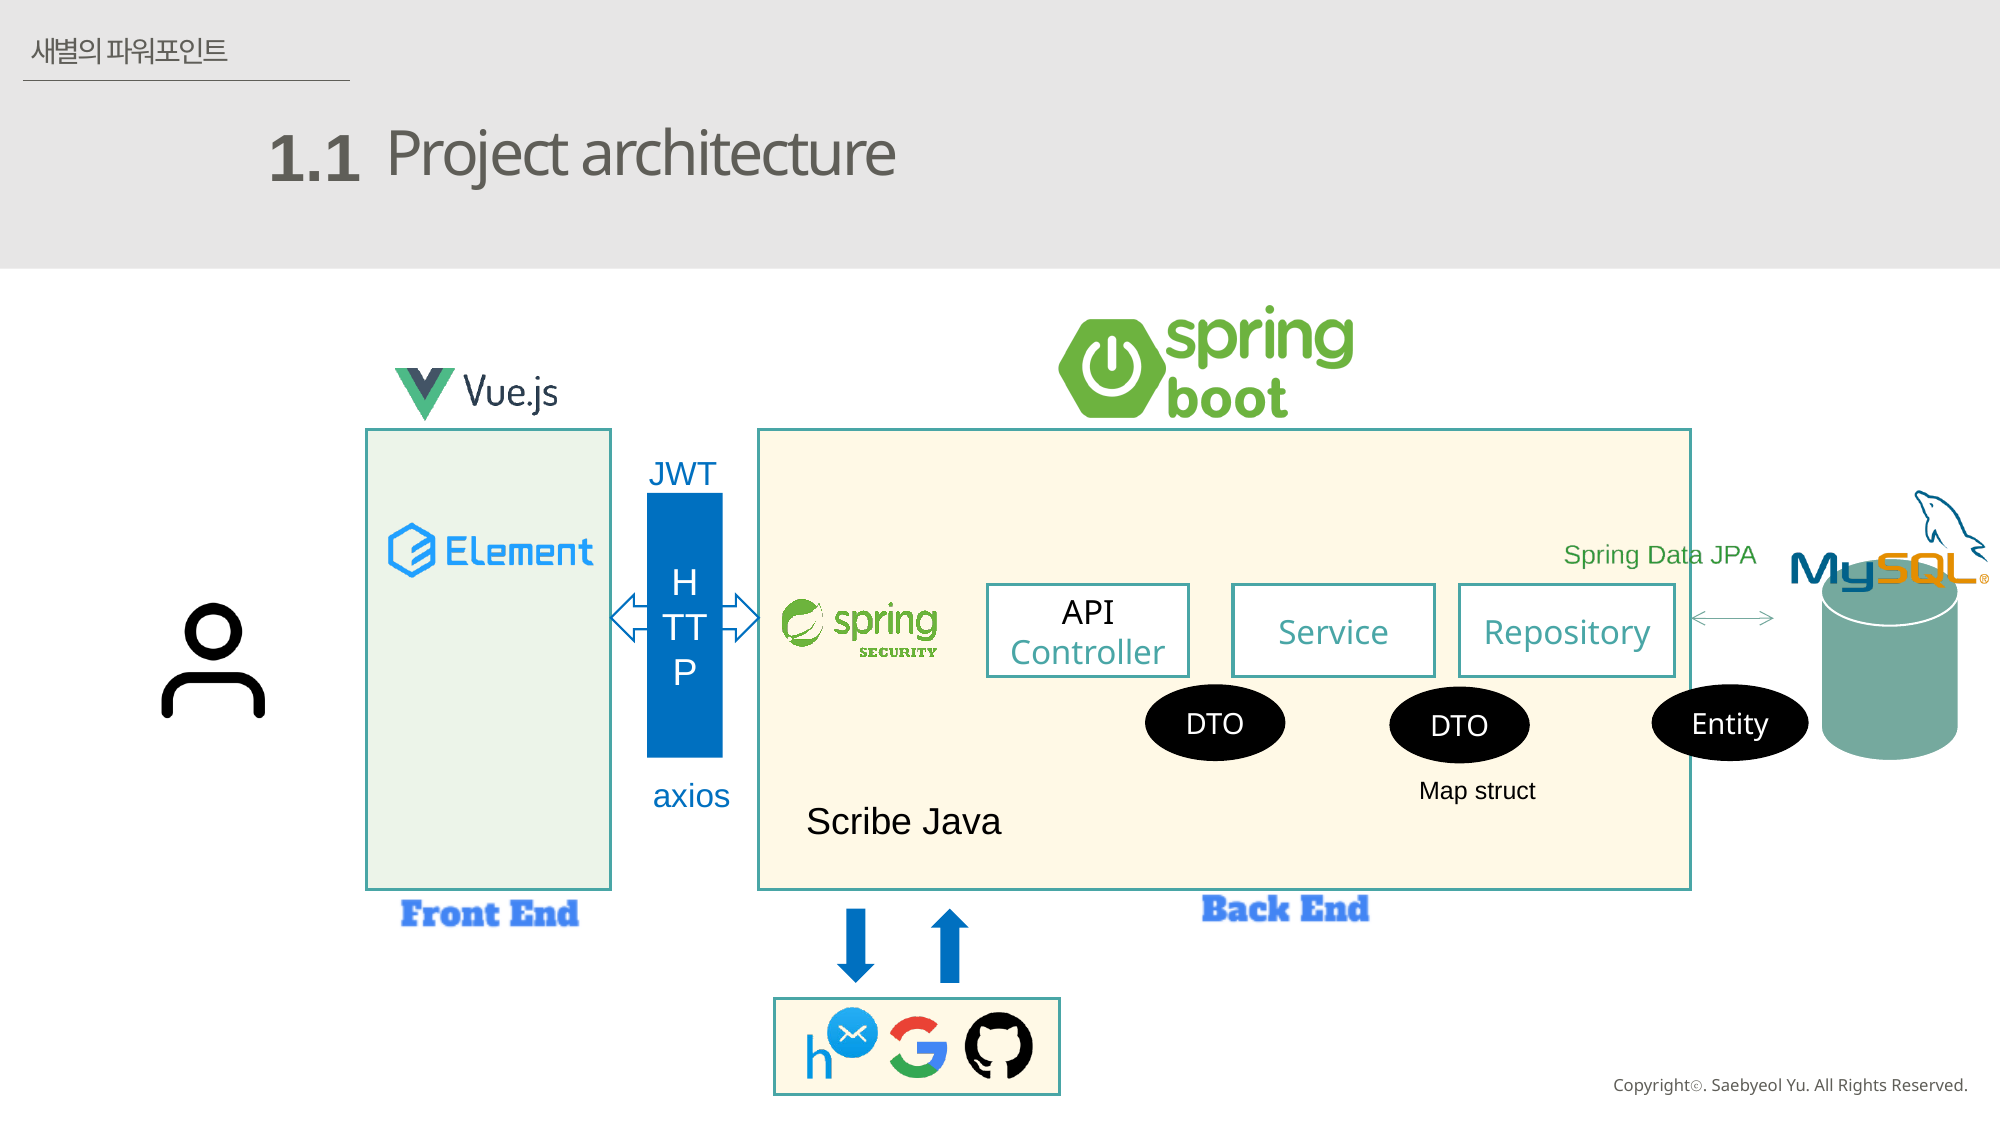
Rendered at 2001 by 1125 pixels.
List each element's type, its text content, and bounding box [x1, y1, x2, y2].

text_box [609, 592, 646, 644]
text_box [1819, 592, 1960, 763]
picture [394, 368, 557, 421]
picture [777, 982, 1116, 1108]
text_box [366, 428, 612, 890]
text_box Repository [1459, 584, 1675, 678]
text_box DTO [1388, 685, 1531, 765]
picture [1055, 288, 1358, 448]
text_box Scribe Java [791, 789, 1043, 850]
picture [381, 516, 600, 584]
text_box axios [638, 767, 748, 822]
text_box [834, 907, 878, 984]
text_box [724, 592, 738, 644]
text_box JWT [634, 445, 773, 500]
text_box [928, 907, 972, 982]
text_box 1.1 [254, 106, 377, 202]
text_box DTO [1143, 683, 1287, 763]
text_box Entity [1650, 683, 1810, 763]
text_box HTTP [646, 500, 724, 759]
text_box 새별의 파워포인트 [15, 25, 245, 76]
picture [1167, 877, 1390, 940]
picture [369, 865, 600, 958]
picture [738, 538, 988, 699]
text_box [773, 997, 777, 1095]
text_box [758, 428, 1692, 890]
text_box Project architecture [370, 105, 915, 196]
text_box API Controller [988, 584, 1190, 678]
picture [144, 591, 282, 729]
text_box Map struct [1404, 767, 1555, 812]
text_box Service [1232, 584, 1436, 678]
text_box [0, 0, 2000, 270]
picture [1459, 490, 1989, 592]
